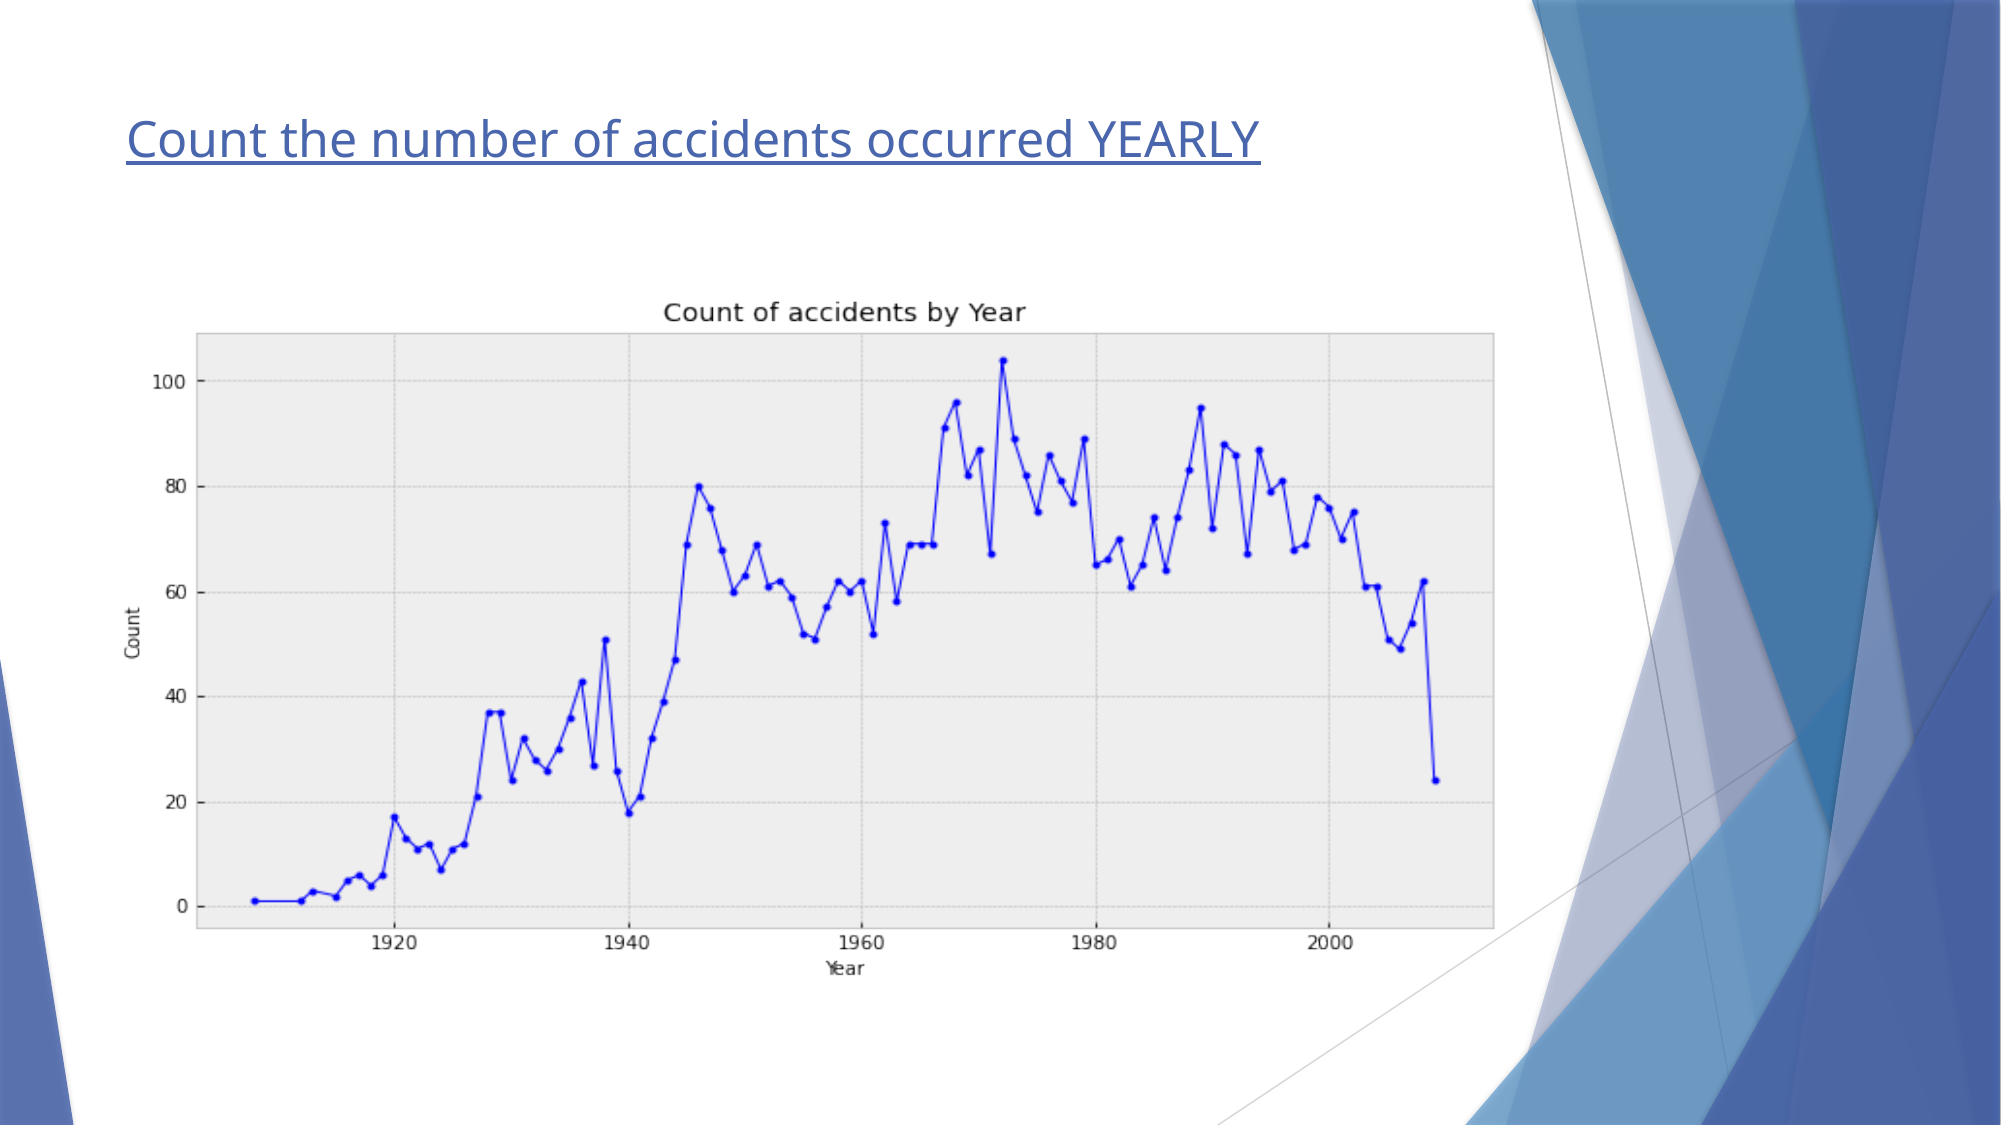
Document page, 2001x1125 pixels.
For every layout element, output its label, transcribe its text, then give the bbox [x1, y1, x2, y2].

title Count the number of accidents occurred YEARLY [111, 99, 1522, 317]
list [110, 288, 1507, 992]
